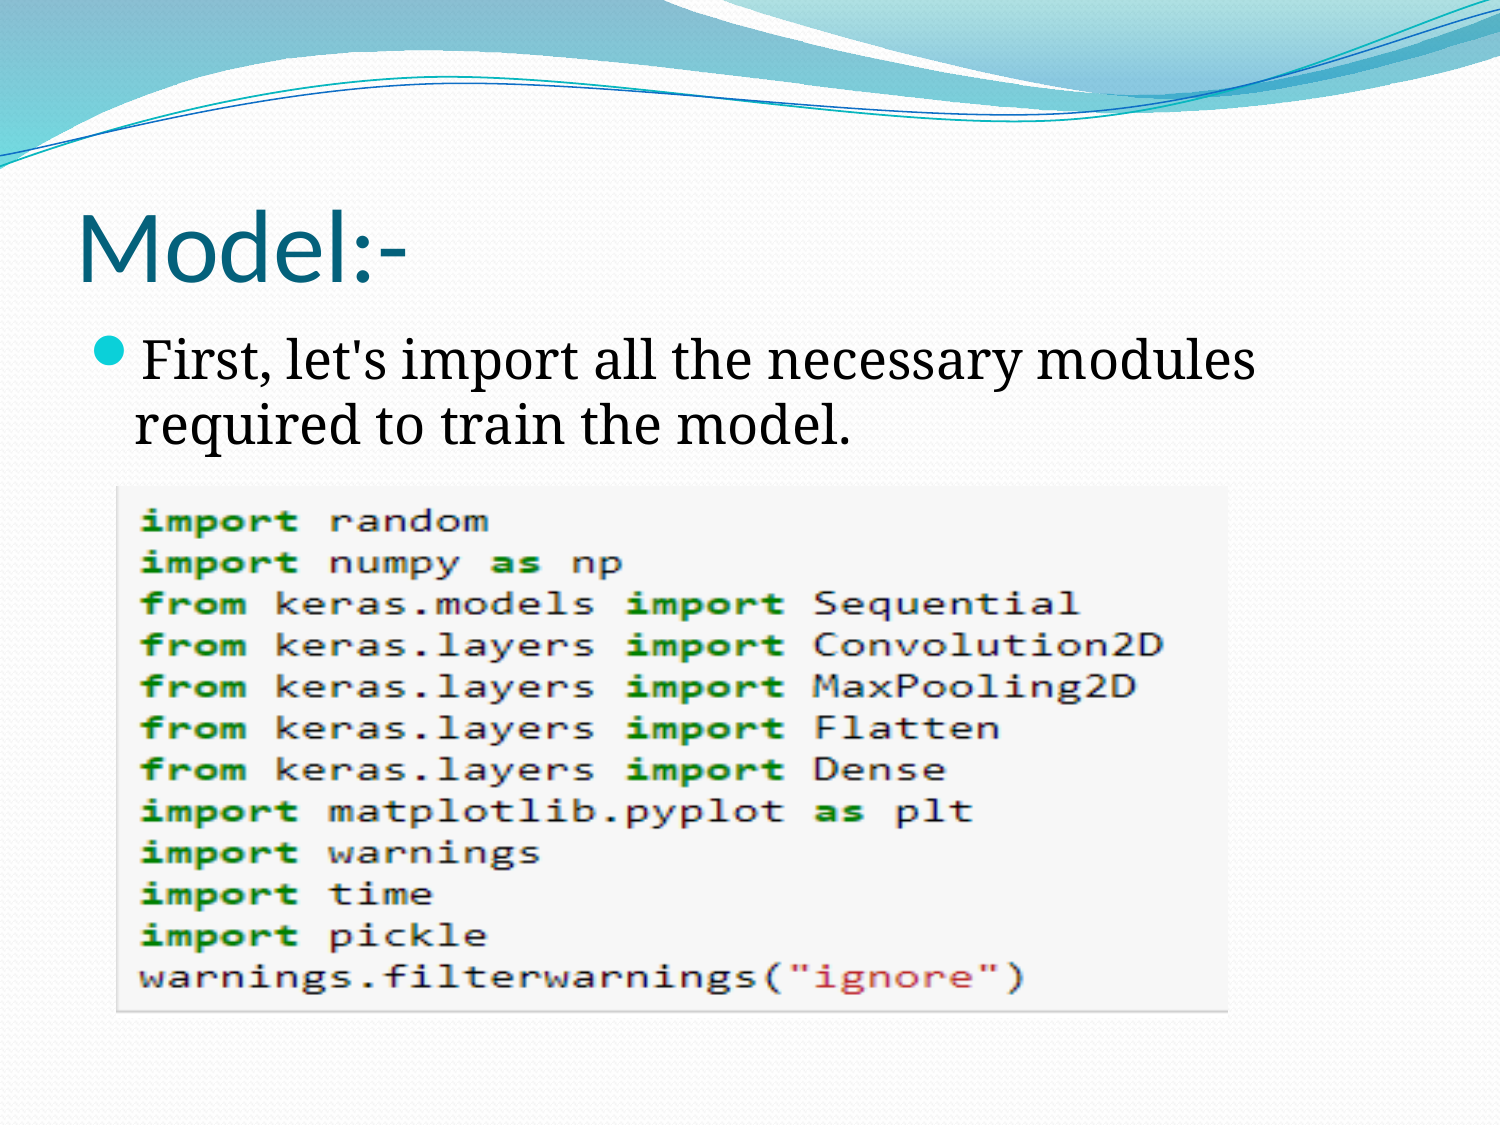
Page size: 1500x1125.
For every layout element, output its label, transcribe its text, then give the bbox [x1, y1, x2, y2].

list First, let's import all the necessary modules required to train the model. [75, 317, 1425, 1038]
picture [116, 486, 1228, 1019]
title Model:- [75, 115, 1425, 303]
